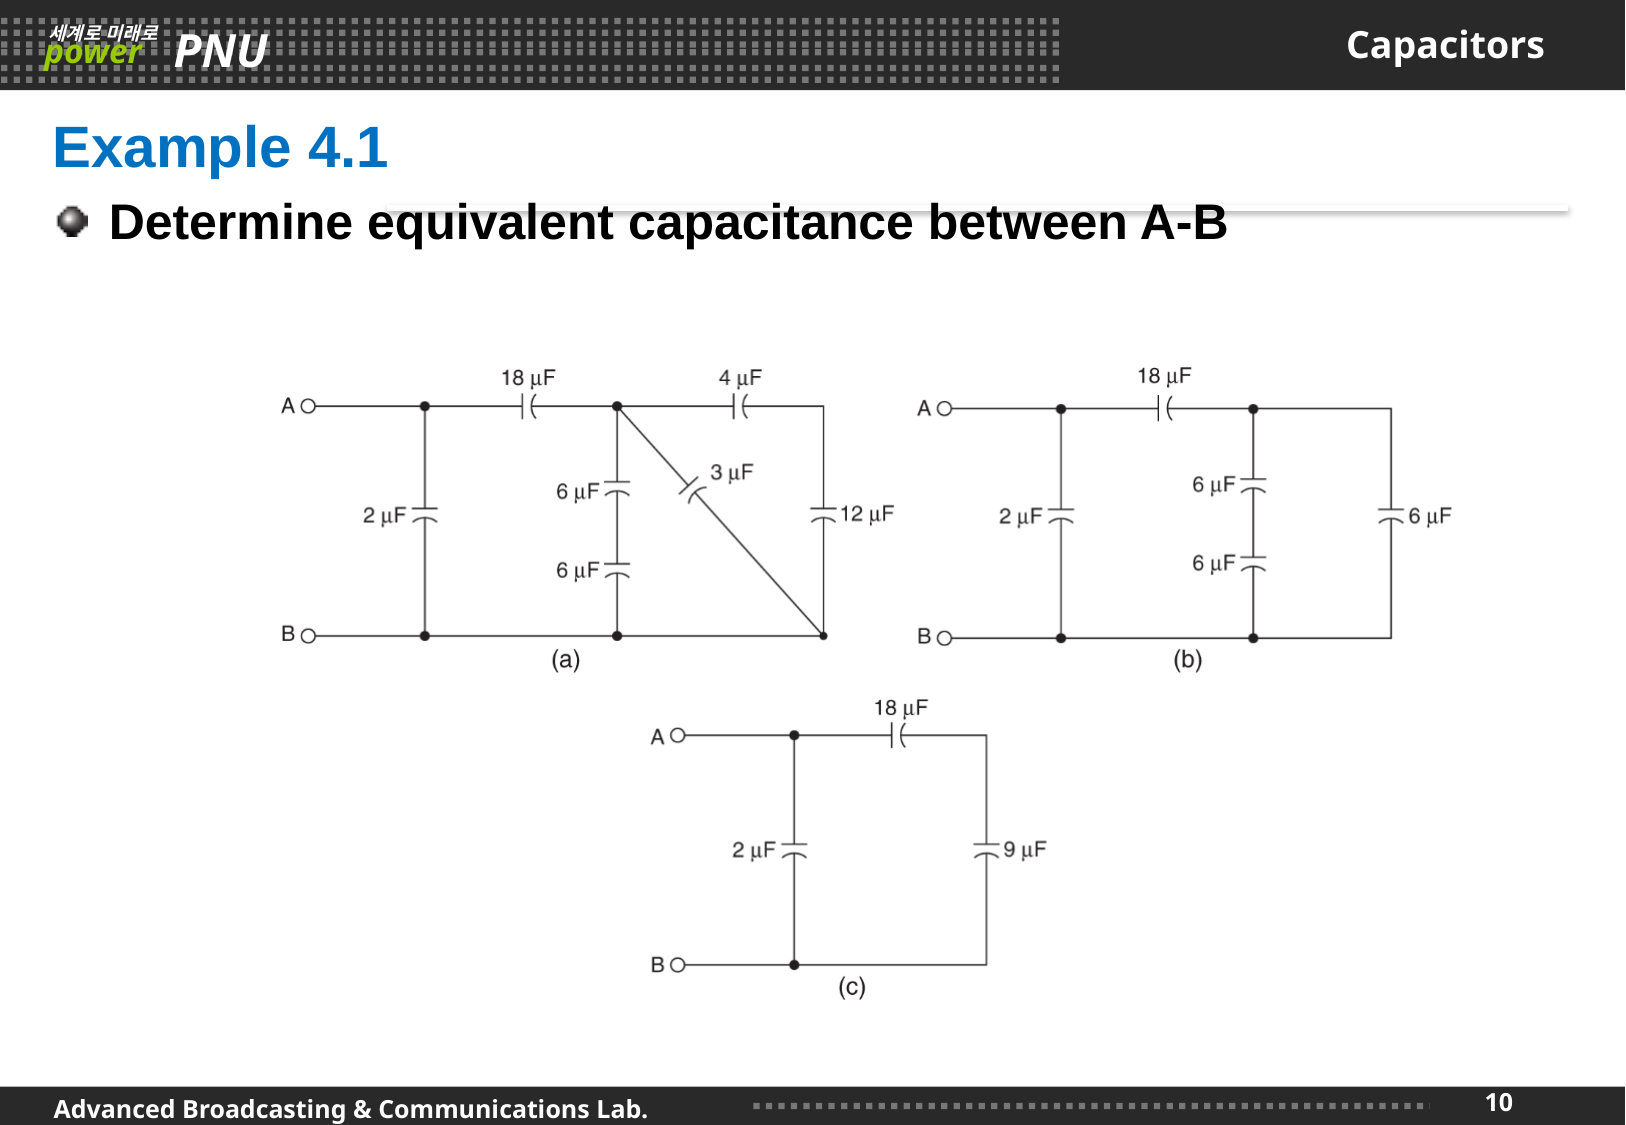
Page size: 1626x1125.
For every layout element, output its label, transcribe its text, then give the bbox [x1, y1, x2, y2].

list Example 4.1 Determine equivalent capacitance between A-B [37, 101, 1534, 1071]
picture [52, 201, 88, 237]
title Capacitors [0, 0, 1625, 89]
picture [281, 365, 1452, 1001]
